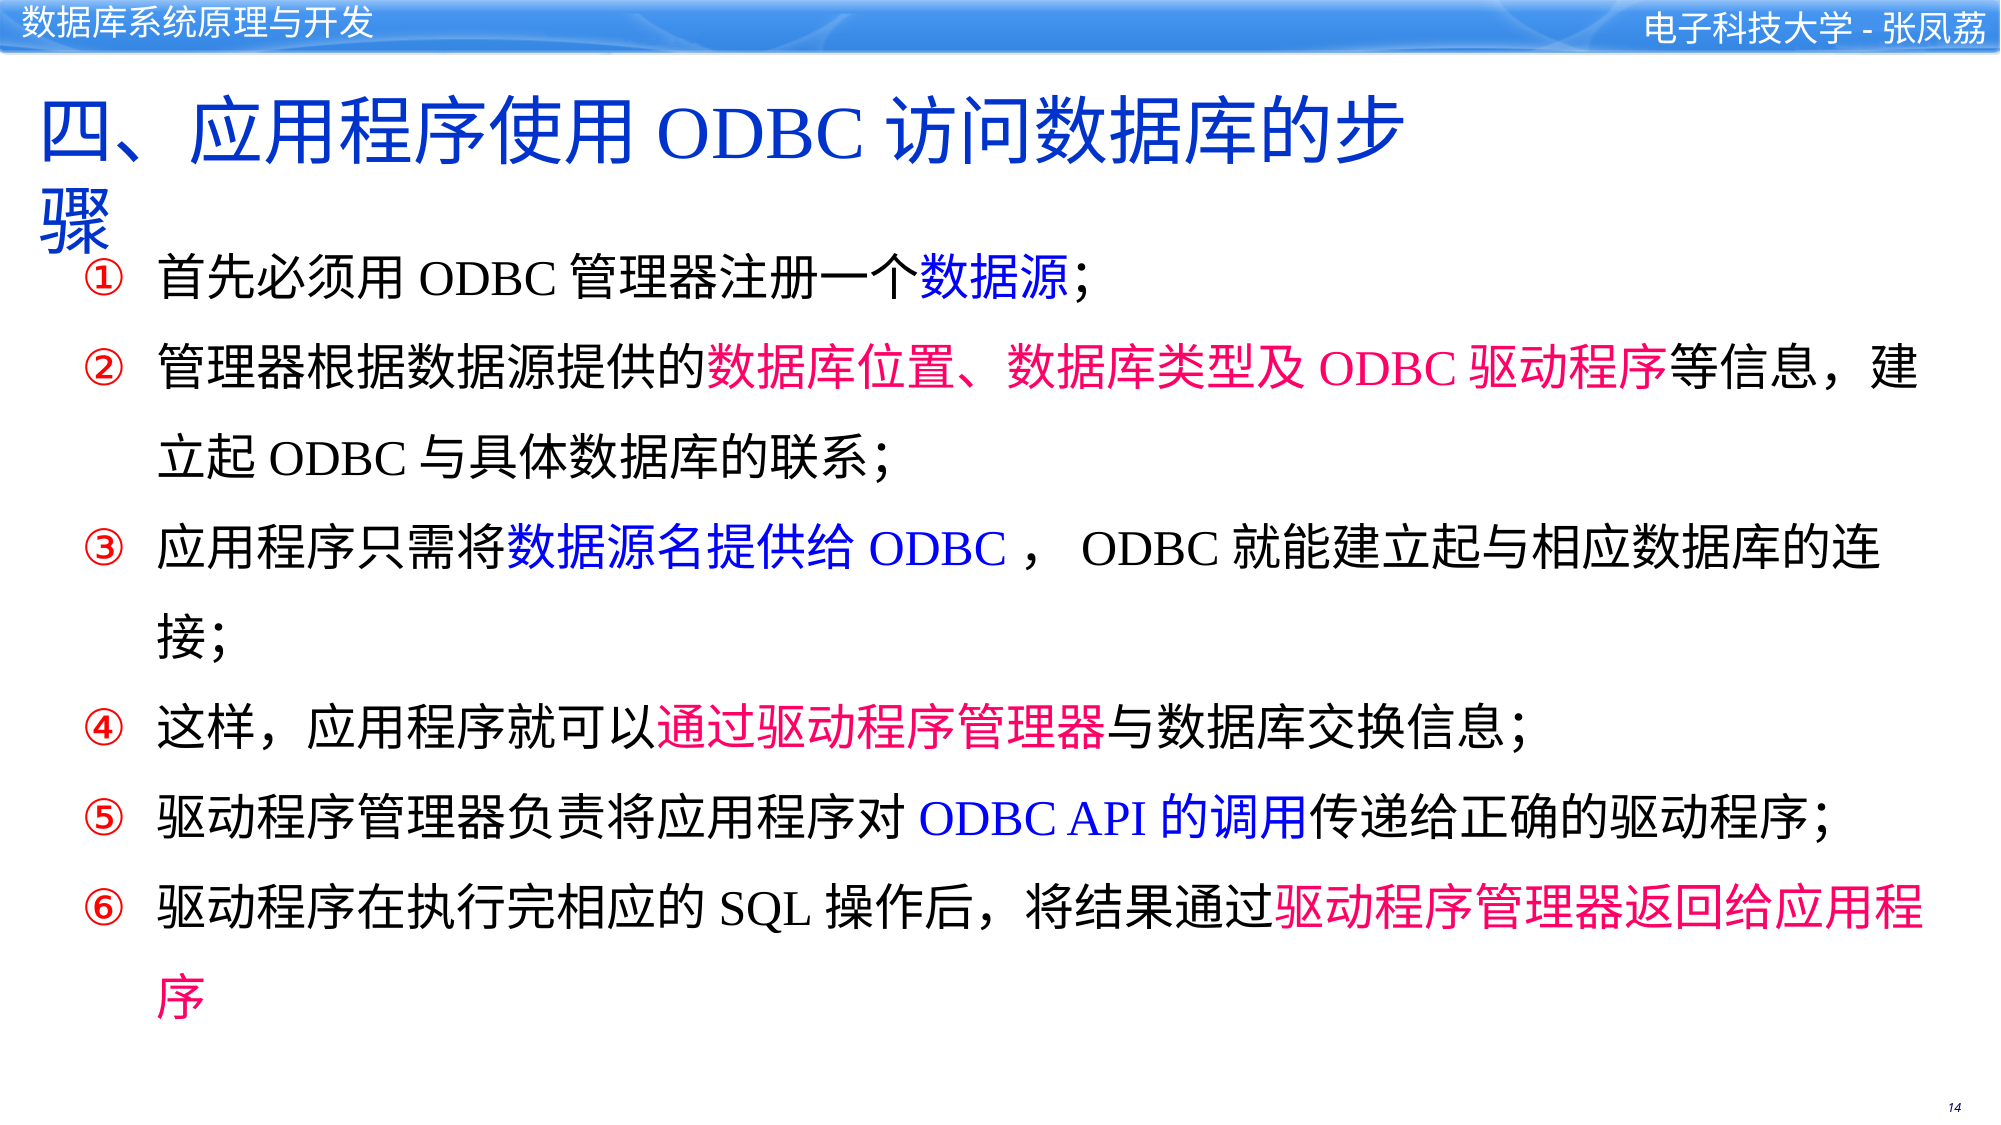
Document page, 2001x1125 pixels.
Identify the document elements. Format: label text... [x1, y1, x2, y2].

text_box 首先必须用ODBC管理器注册一个数据源； 管理器根据数据源提供的数据库位置、数据库类型及ODBC驱动程序等信息，建立起ODBC与具体数据库的联系； 应用程序只需将数据源名提供给ODBC，ODBC就能建立起与相应数据库的连接； 这样，应用程序就可以通过驱动程序管理器与数据库交换信息； 驱动程序管理器负责将应用程序对ODBC API的调用传递给正确的驱动程序； 驱动程序在执行完相应的SQL操作后，将结果通过驱动程序管理器返回给应用程序 [66, 207, 1969, 1033]
text_box 四、应用程序使用ODBC访问数据库的步骤 [27, 78, 1461, 270]
picture [0, 0, 2000, 55]
